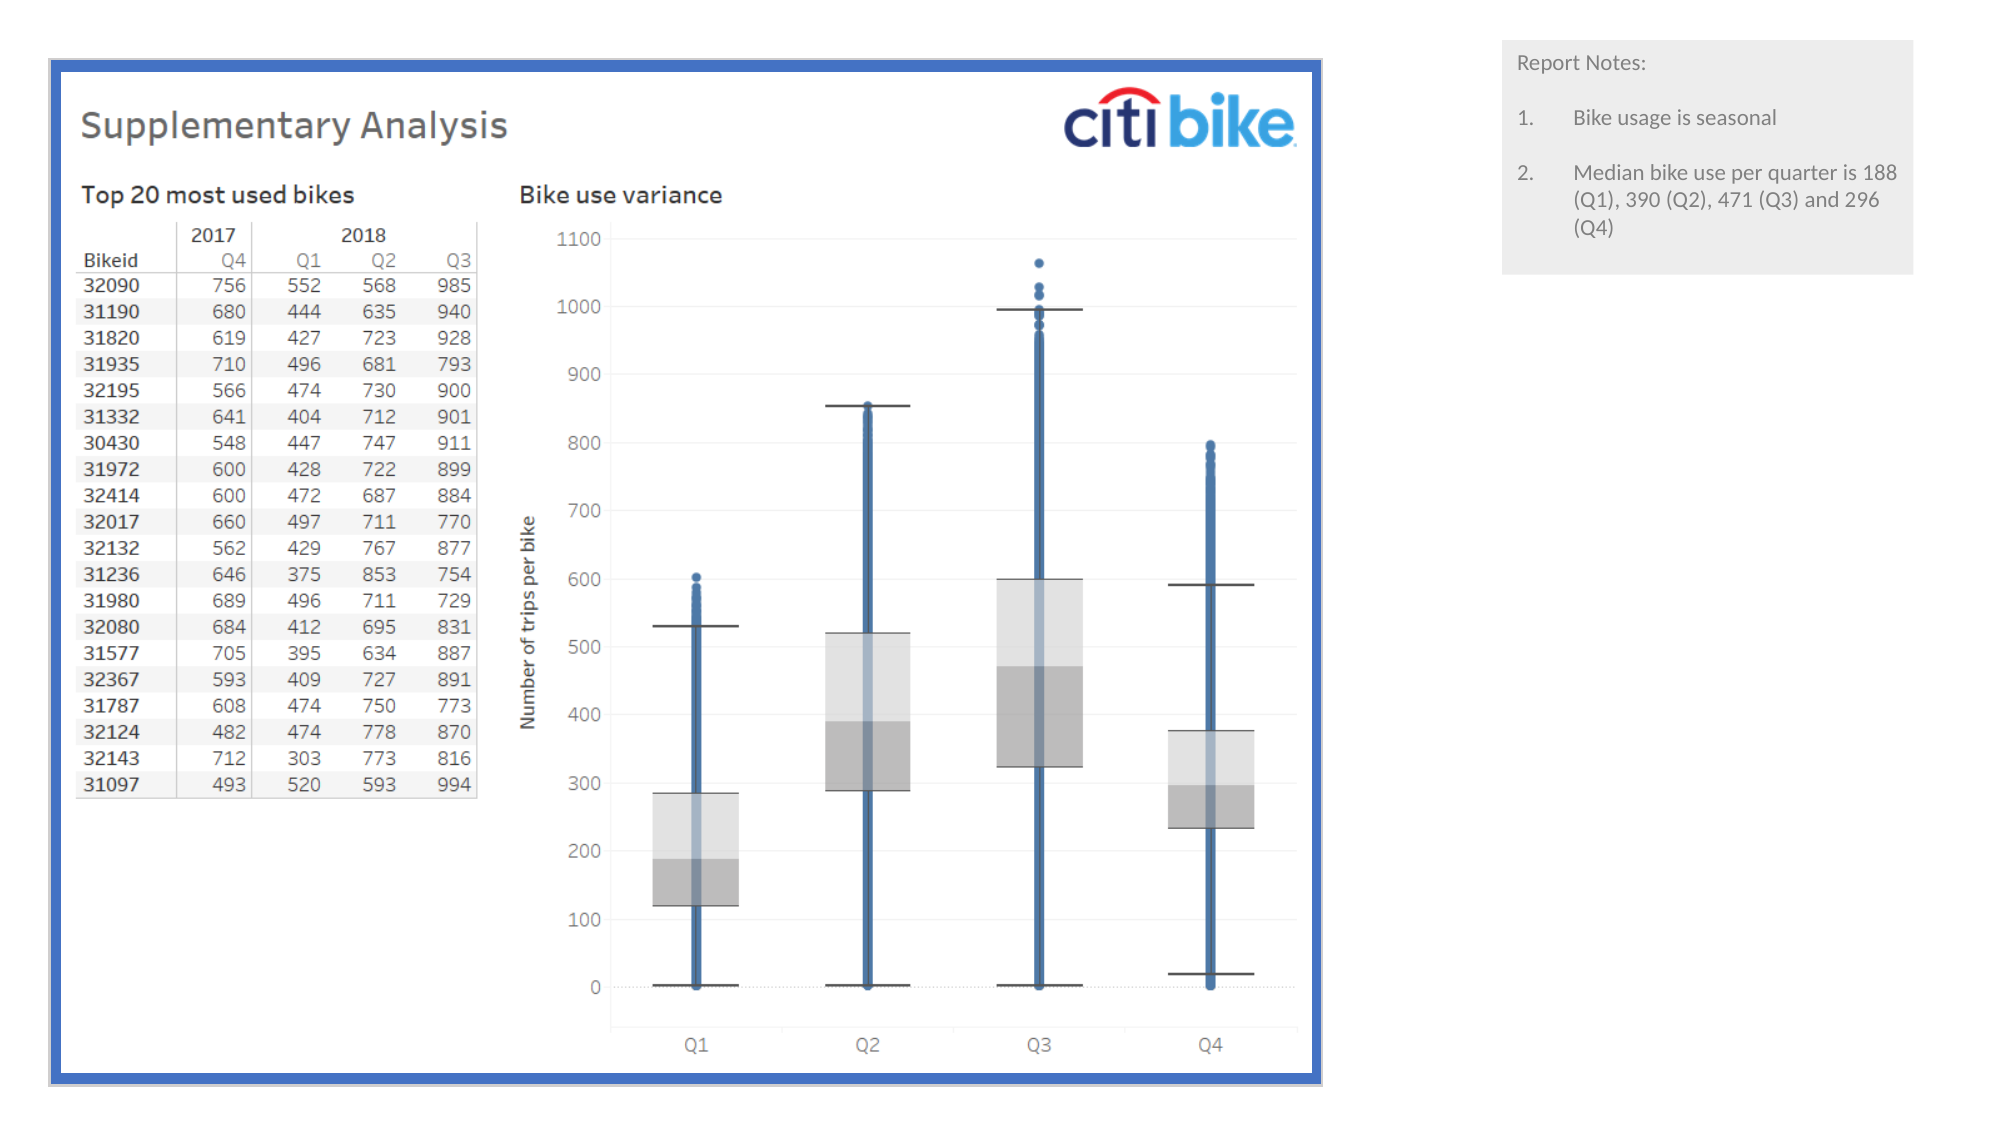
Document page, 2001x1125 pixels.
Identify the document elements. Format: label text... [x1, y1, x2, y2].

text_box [49, 59, 1323, 1086]
text_box Report Notes: Bike usage is seasonal Median bike use per quarter is 188 (Q1), 390 (Q2), 471 (Q3) and 296 (Q4) [1502, 40, 1914, 275]
